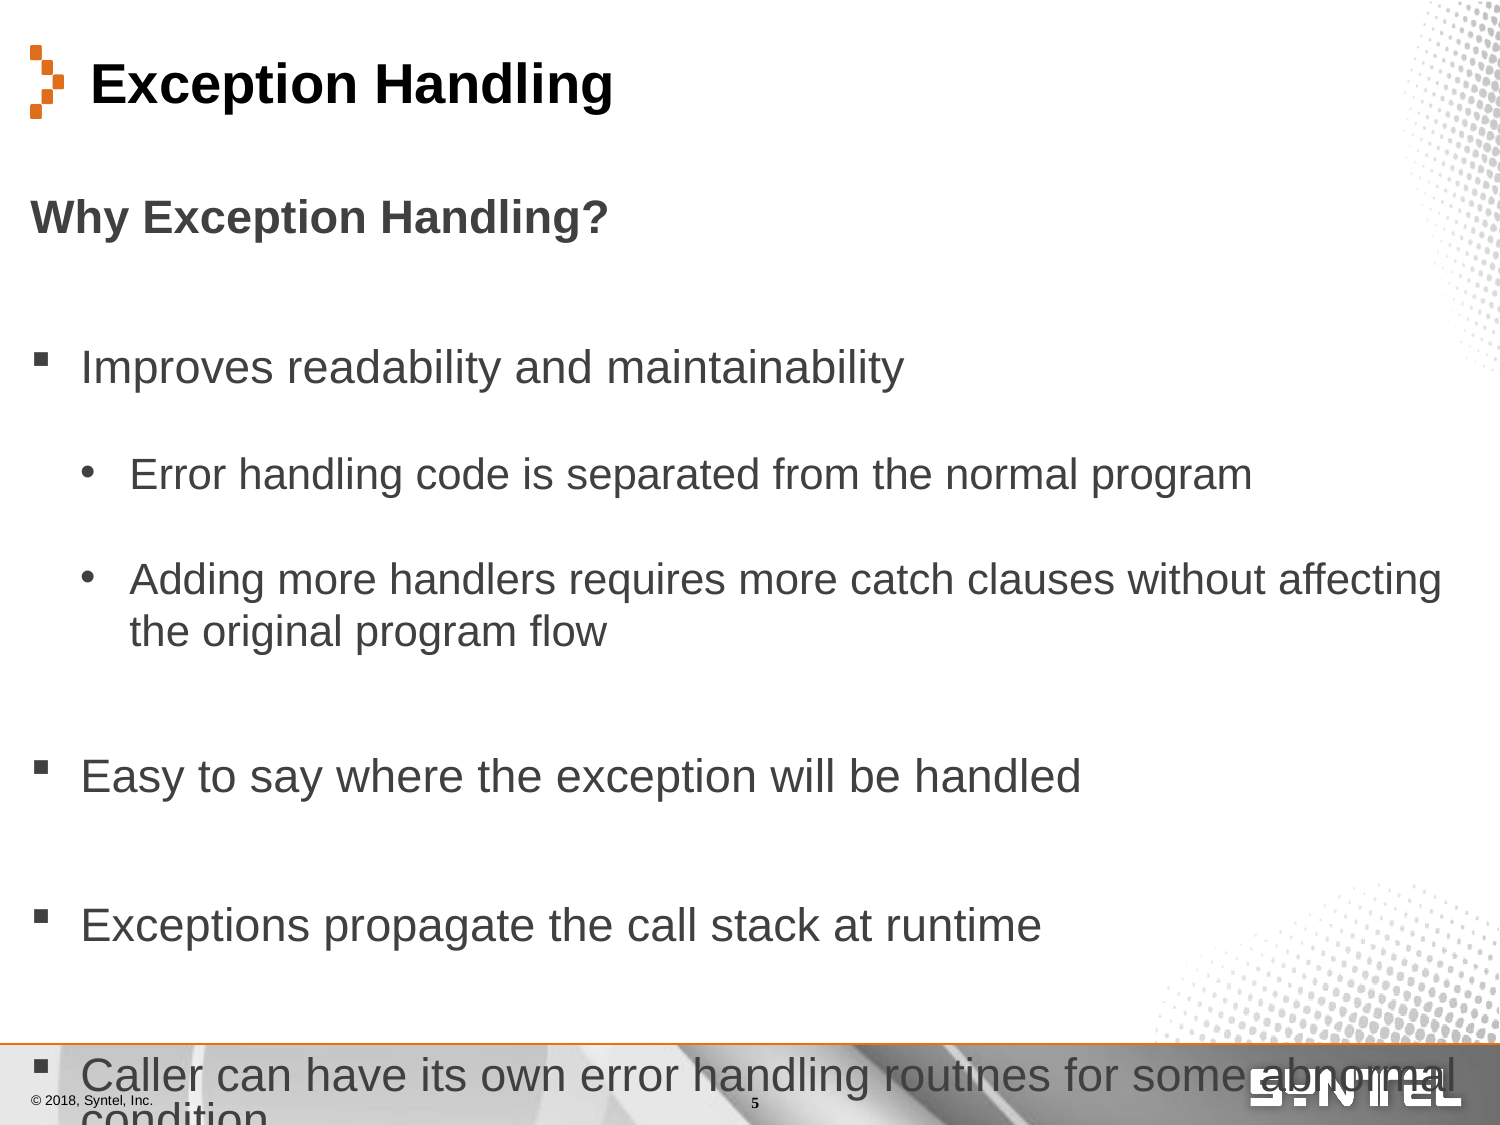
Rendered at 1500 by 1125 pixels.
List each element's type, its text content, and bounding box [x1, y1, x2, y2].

picture [1250, 1069, 1462, 1112]
picture [30, 45, 64, 119]
list Why Exception Handling? Improves readability and maintainability Error handling code is separated from the normal program Adding more handlers requires more catch clauses without affecting the original program flow Easy to say where the exception will be handled Exceptions propagate the call stack at runtime Caller can have its own error handling routines for some abnormal condition [30, 186, 1461, 1006]
title Exception Handling [90, 28, 1462, 135]
